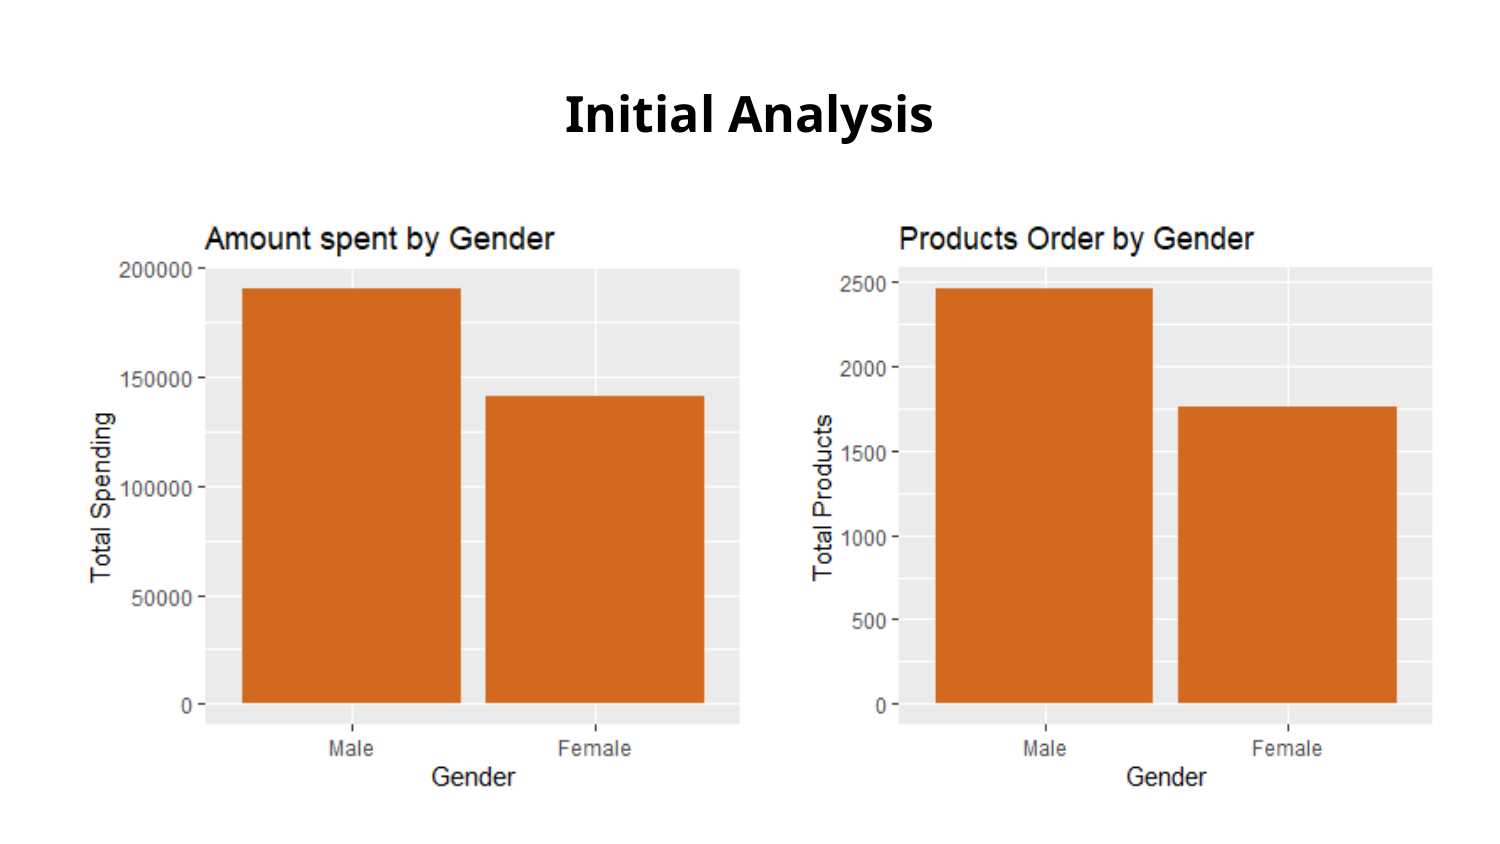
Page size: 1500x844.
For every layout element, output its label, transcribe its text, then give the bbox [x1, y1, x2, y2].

picture [74, 211, 754, 805]
title Initial Analysis [75, 67, 1425, 162]
picture [797, 211, 1446, 805]
